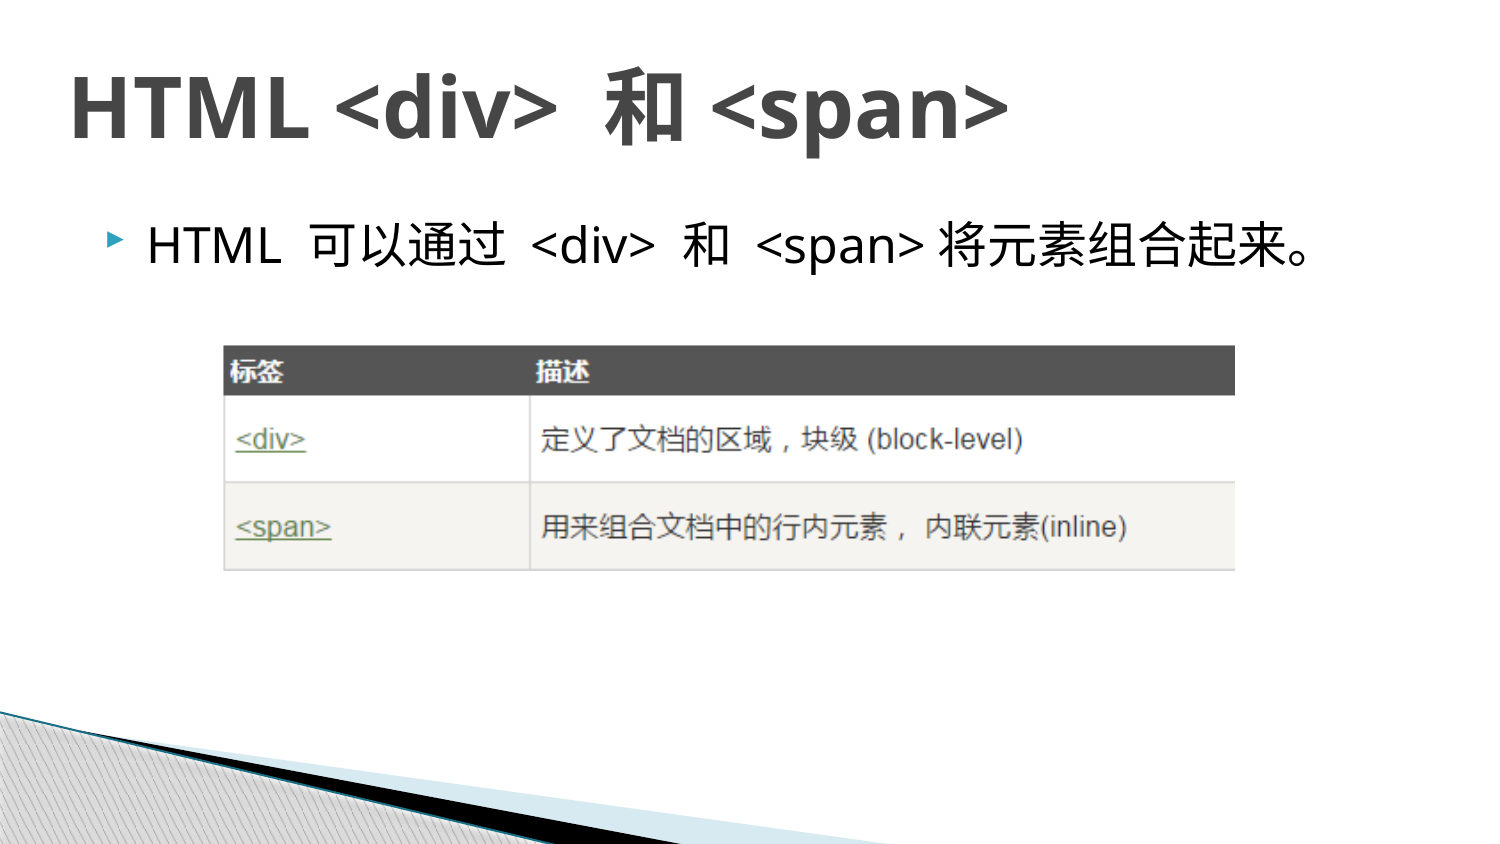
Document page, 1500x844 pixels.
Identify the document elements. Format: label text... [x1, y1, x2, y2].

title HTML <div> 和<span> [53, 33, 1404, 175]
picture [221, 344, 1235, 571]
list HTML 可以通过 <div> 和 <span>将元素组合起来。 [71, 206, 1342, 710]
